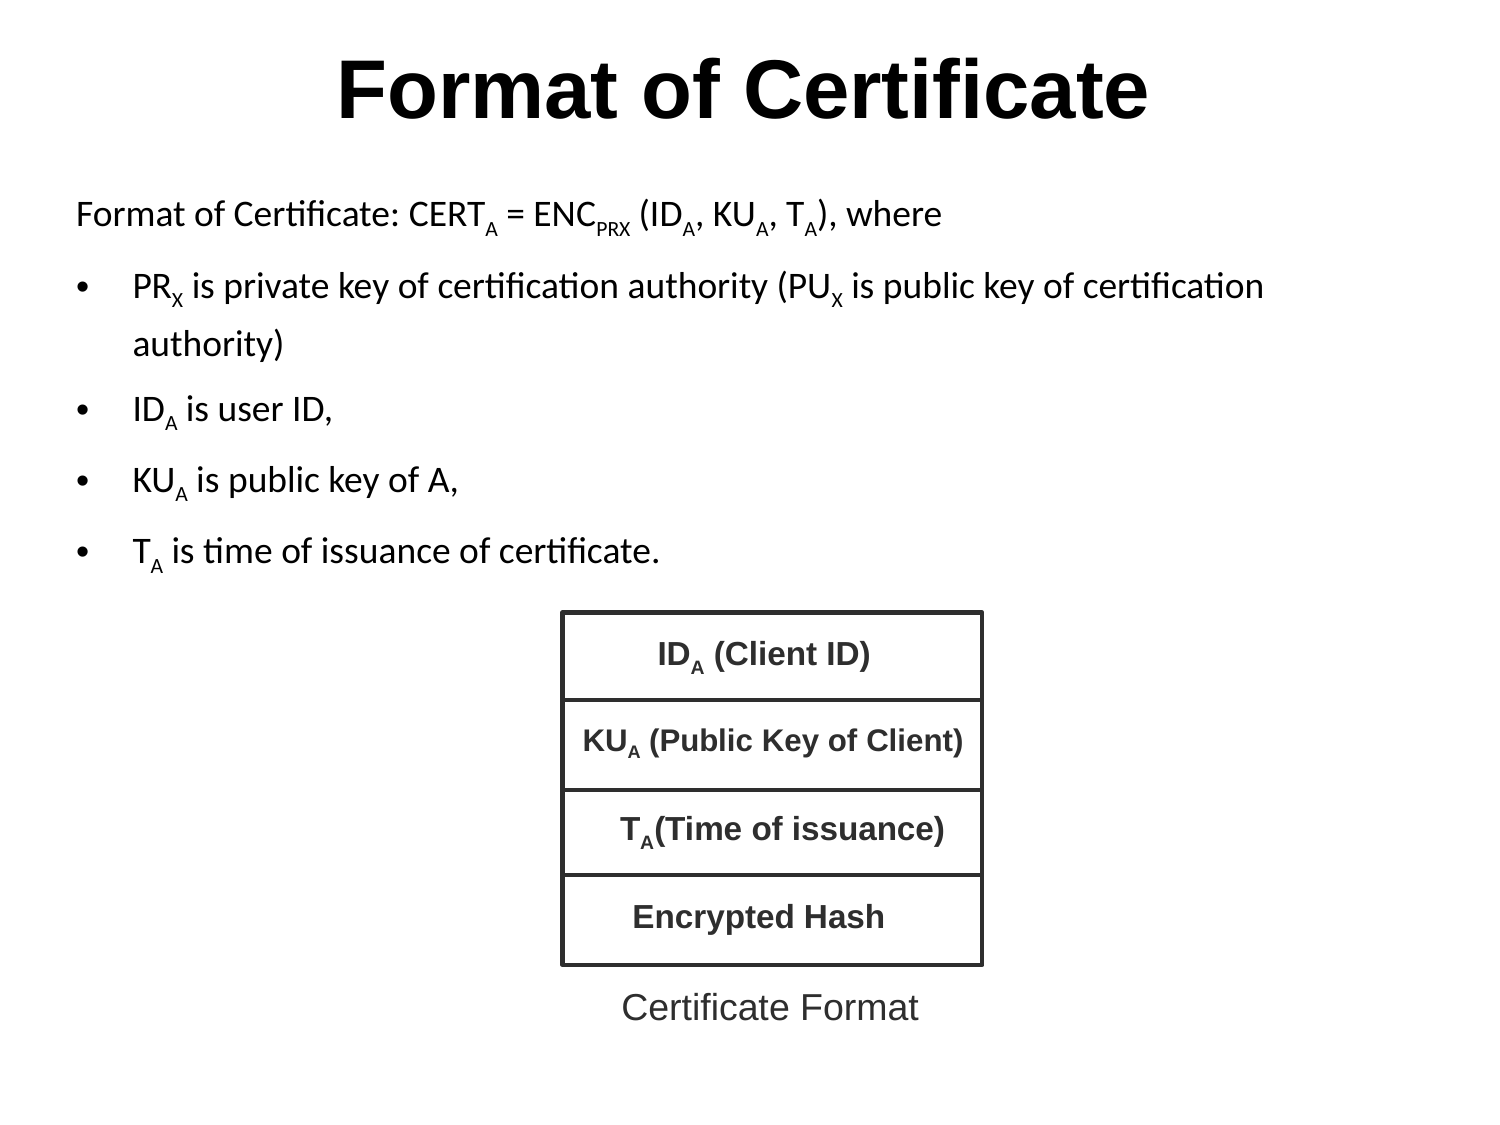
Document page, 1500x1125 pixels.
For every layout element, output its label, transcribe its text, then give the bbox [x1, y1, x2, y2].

text_box [562, 612, 983, 699]
text_box IDA (Client ID) [649, 624, 963, 686]
text_box TA(Time of issuance) [612, 800, 963, 861]
text_box [562, 874, 983, 965]
text_box Encrypted Hash [624, 887, 938, 943]
text_box [562, 790, 983, 874]
text_box Format of Certificate: CERTA = ENCPRX (IDA, KUA, TA), where PRX is private key of certification authority (PUX is public key of certification authority) IDA is user ID, KUA is public key of A, TA is time of issuance of certificate. [68, 174, 1419, 585]
text_box KUA (Public Key of Client) [574, 712, 1113, 771]
text_box [562, 699, 983, 790]
text_box Certificate Format [613, 974, 927, 1035]
title Format of Certificate [109, 0, 1378, 171]
